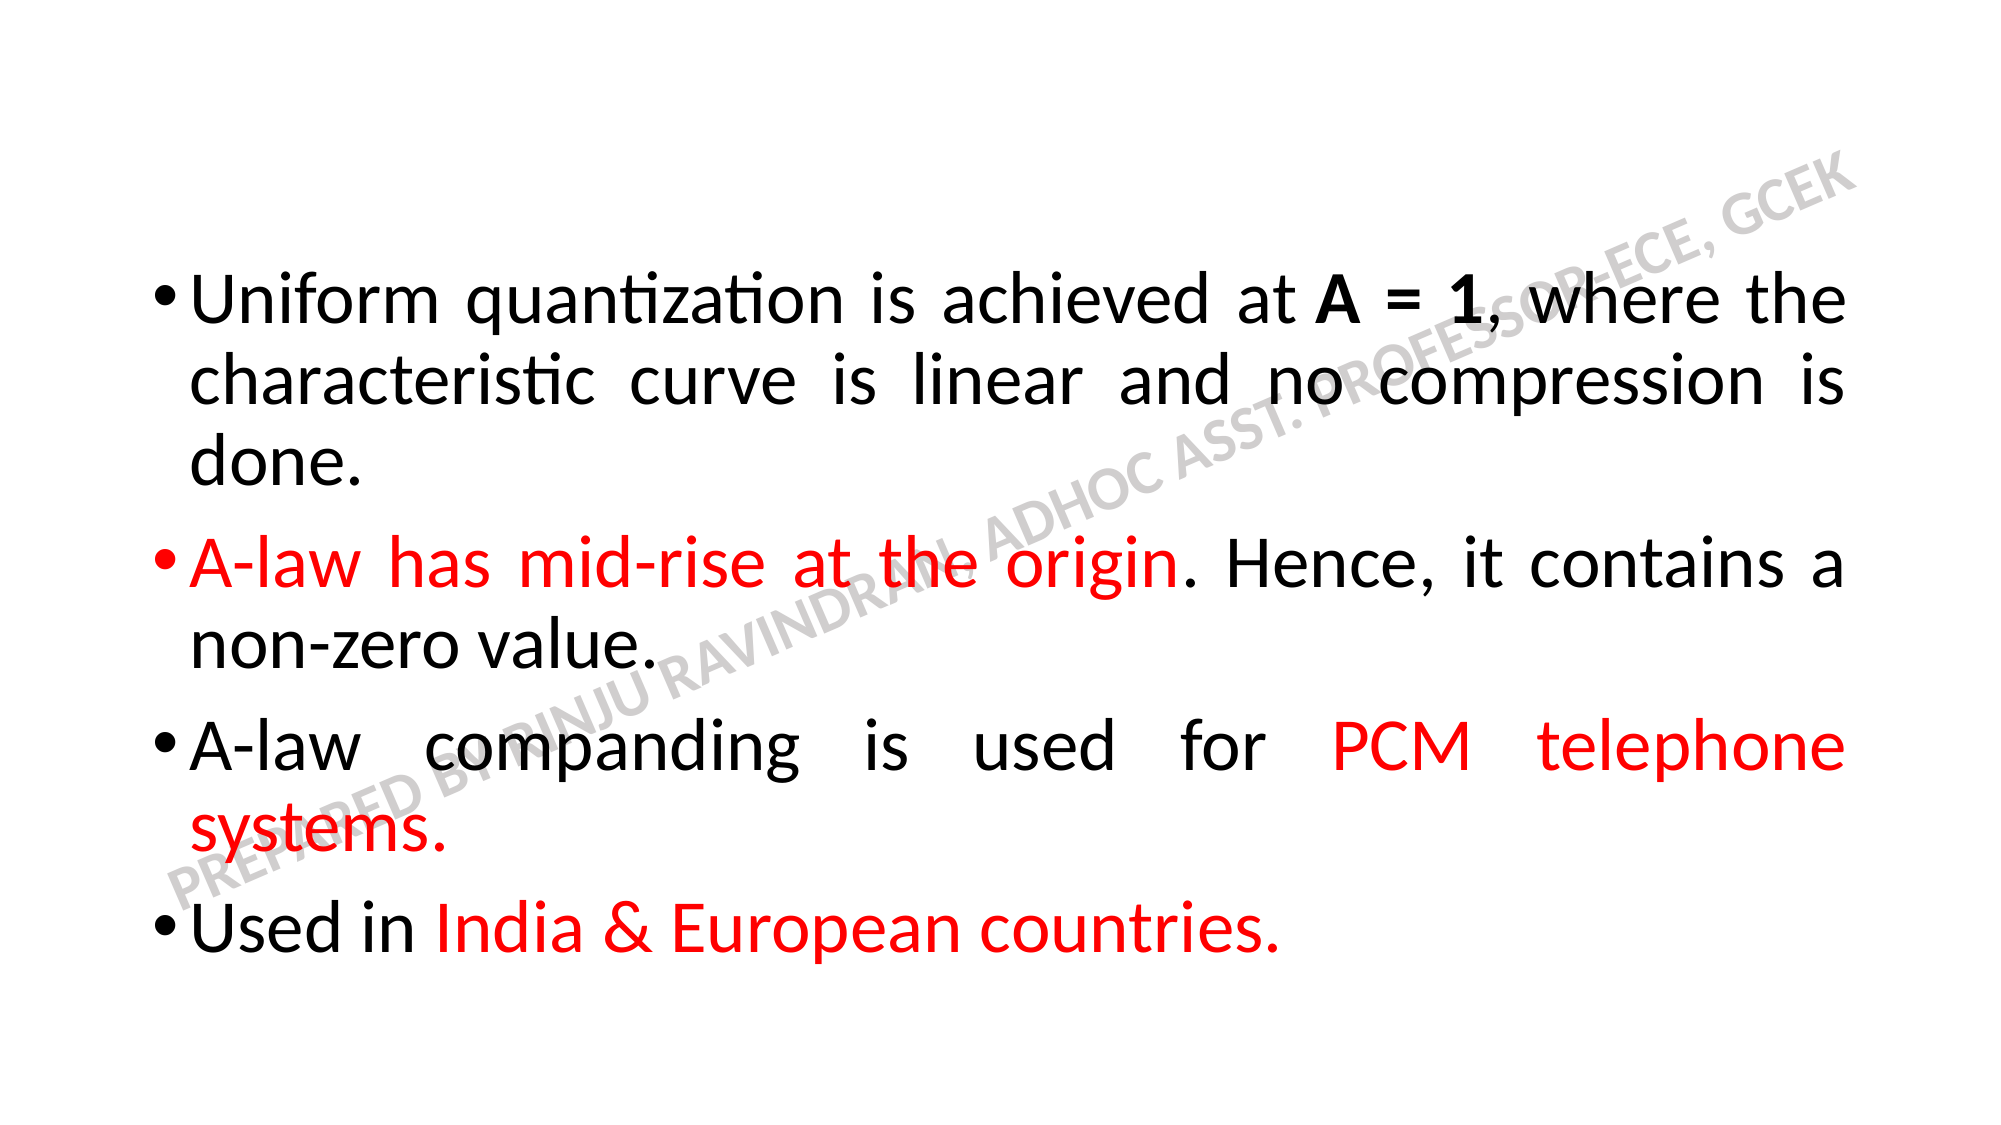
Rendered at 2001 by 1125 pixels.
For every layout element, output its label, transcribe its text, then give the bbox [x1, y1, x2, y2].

list Uniform quantization is achieved at A = 1, where the characteristic curve is linear and no compression is done. A-law has mid-rise at the origin. Hence, it contains a non-zero value. A-law companding is used for PCM telephone systems. Used in India & European countries. [137, 251, 1863, 966]
